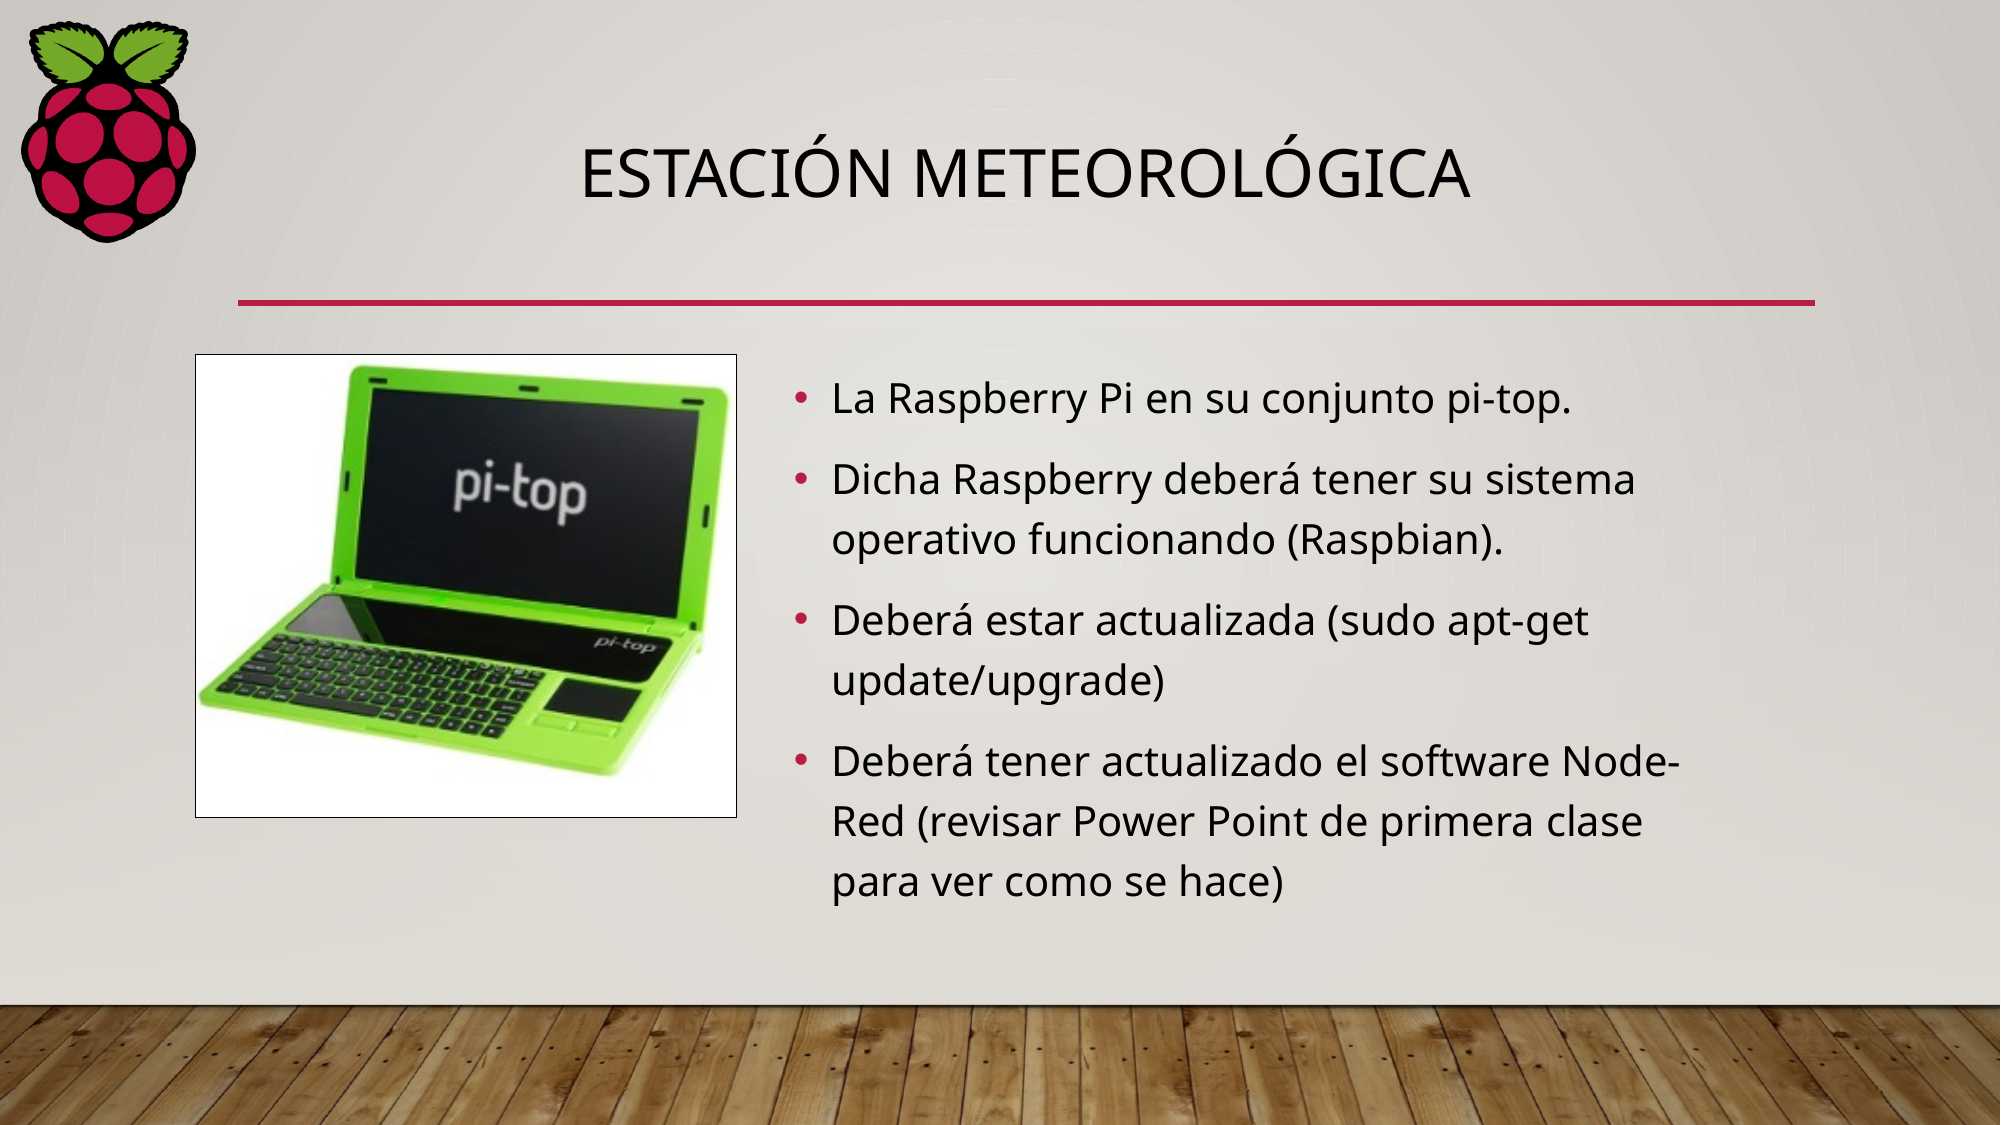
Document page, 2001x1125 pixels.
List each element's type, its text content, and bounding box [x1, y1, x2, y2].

text_box La Raspberry Pi en su conjunto pi-top. Dicha Raspberry deberá tener su sistema operativo funcionando (Raspbian). Deberá estar actualizada (sudo apt-get update/upgrade) Deberá tener actualizado el software Node-Red (revisar Power Point de primera clase para ver como se hace) [779, 354, 1706, 912]
title Estación meteorológica [238, 131, 1814, 305]
picture [0, 1005, 2000, 1125]
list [195, 354, 737, 818]
picture [21, 20, 196, 243]
